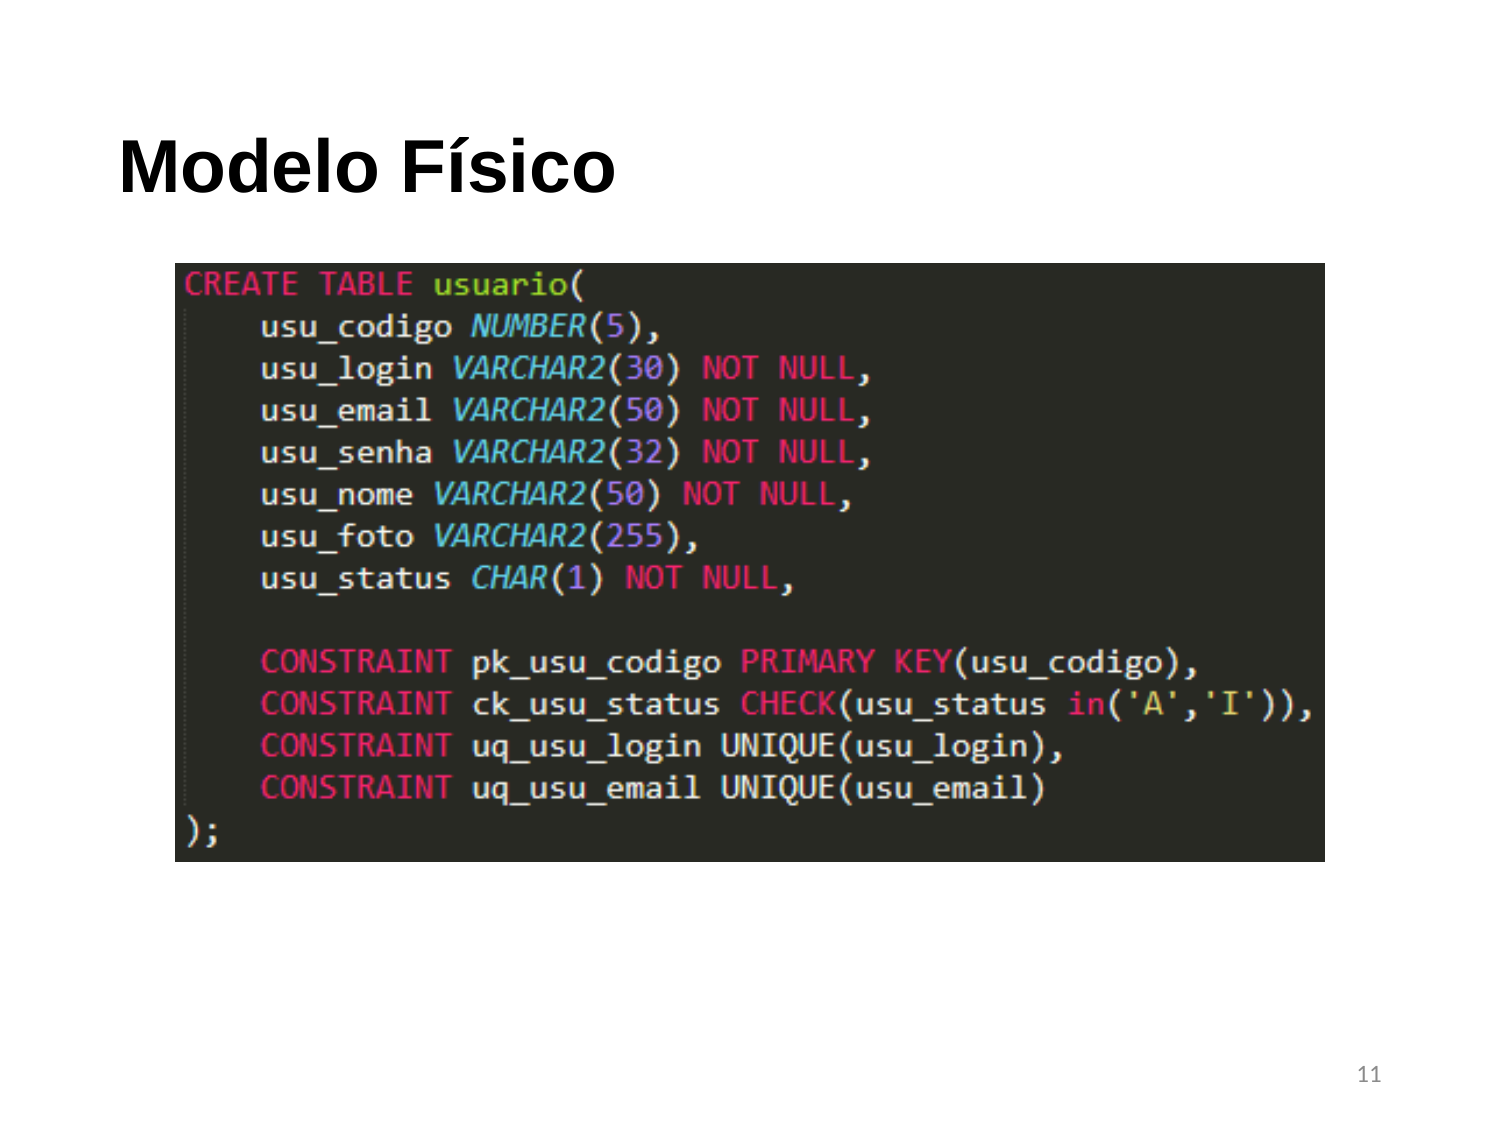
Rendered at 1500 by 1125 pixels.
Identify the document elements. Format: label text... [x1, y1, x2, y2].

list [103, 299, 1397, 1014]
title Modelo Físico [103, 59, 1397, 278]
slide_number 11 [1059, 1042, 1397, 1103]
picture [175, 263, 1325, 862]
